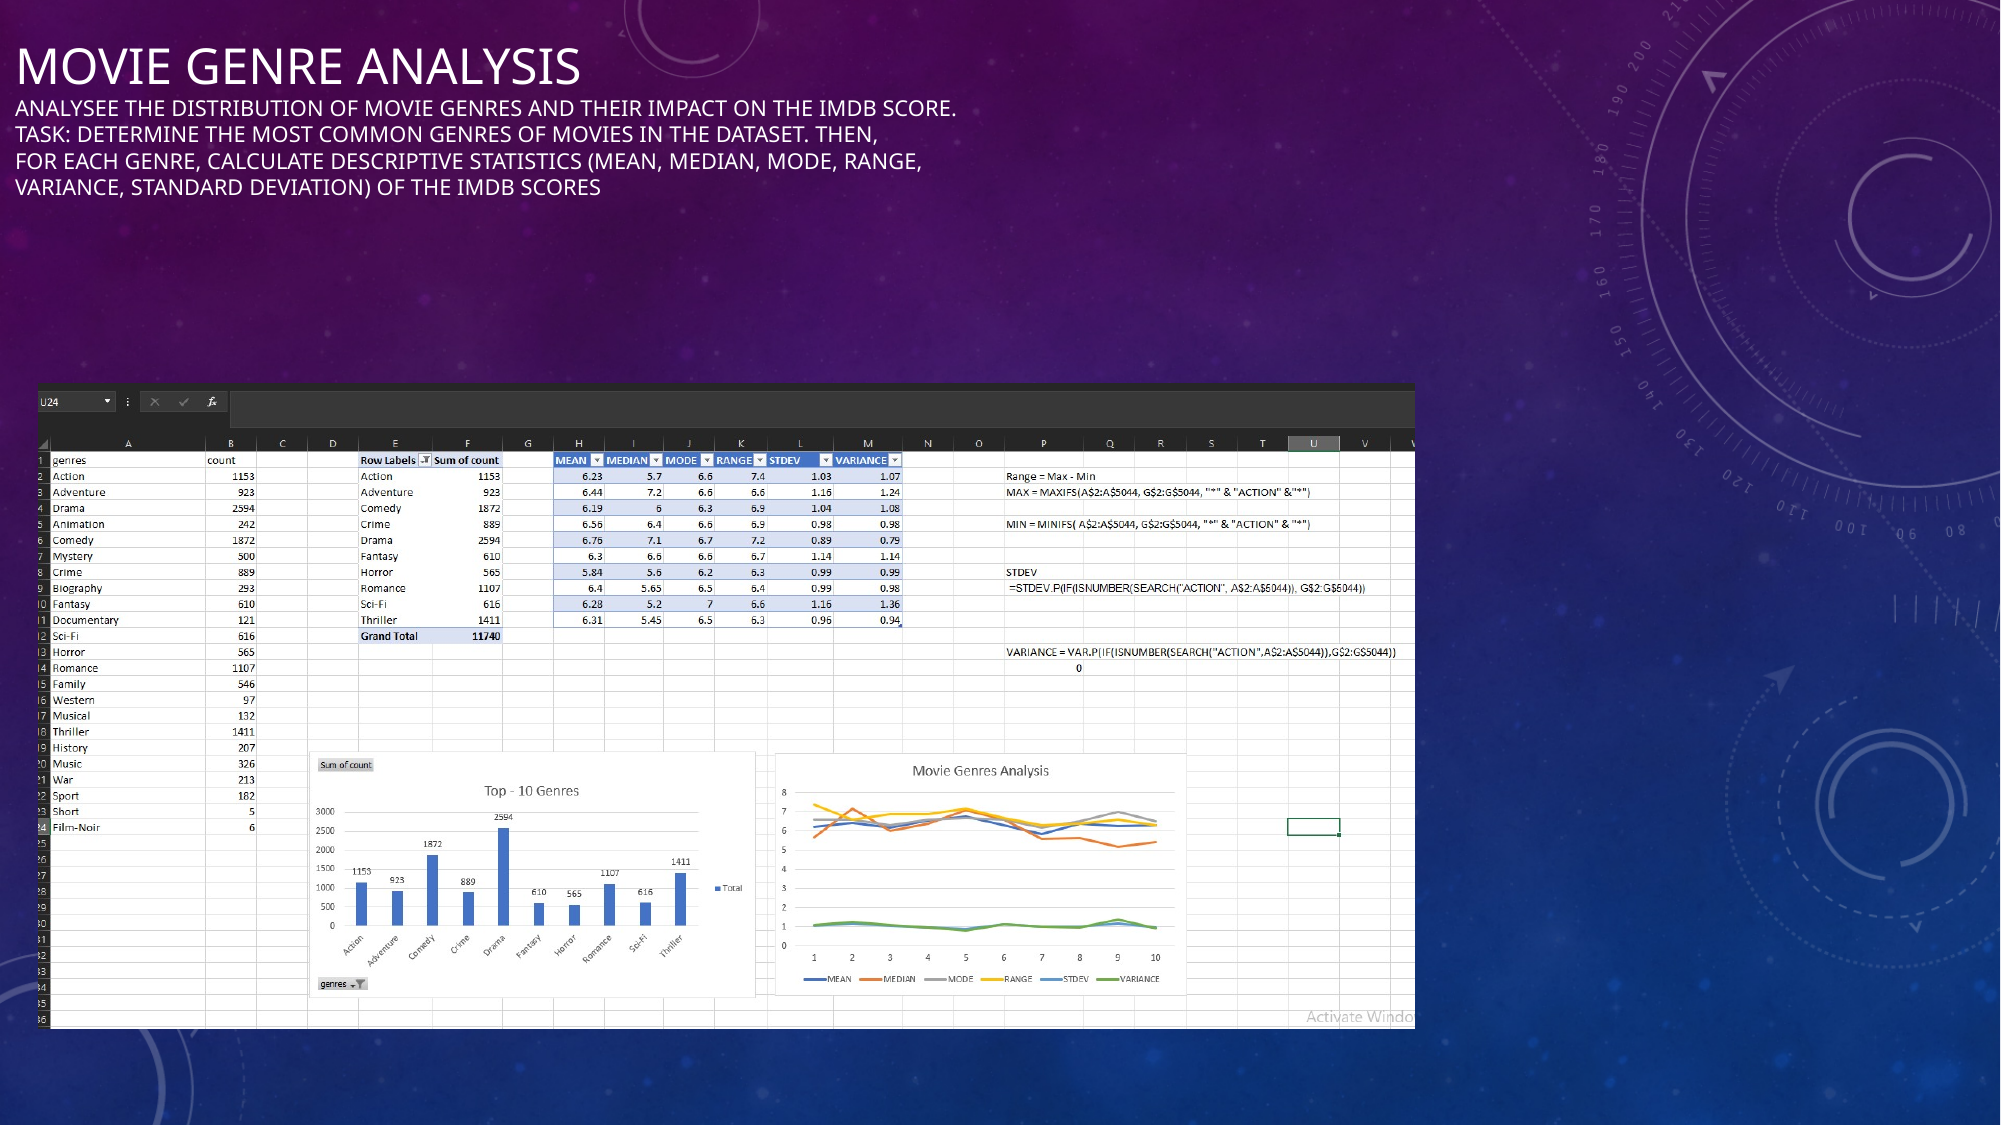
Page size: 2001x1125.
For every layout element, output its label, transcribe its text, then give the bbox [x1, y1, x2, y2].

title Movie genre analysis Analysee the distribution of movie genres and their impact on the IMDB score. Task: Determine the most common genres of movies in the dataset. Then, for each genre, calculate descriptive statistics (mean, median, mode, range, variance, standard deviation) of the IMDB scores [0, 27, 1662, 267]
picture [0, 0, 2001, 1125]
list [38, 383, 1415, 1029]
